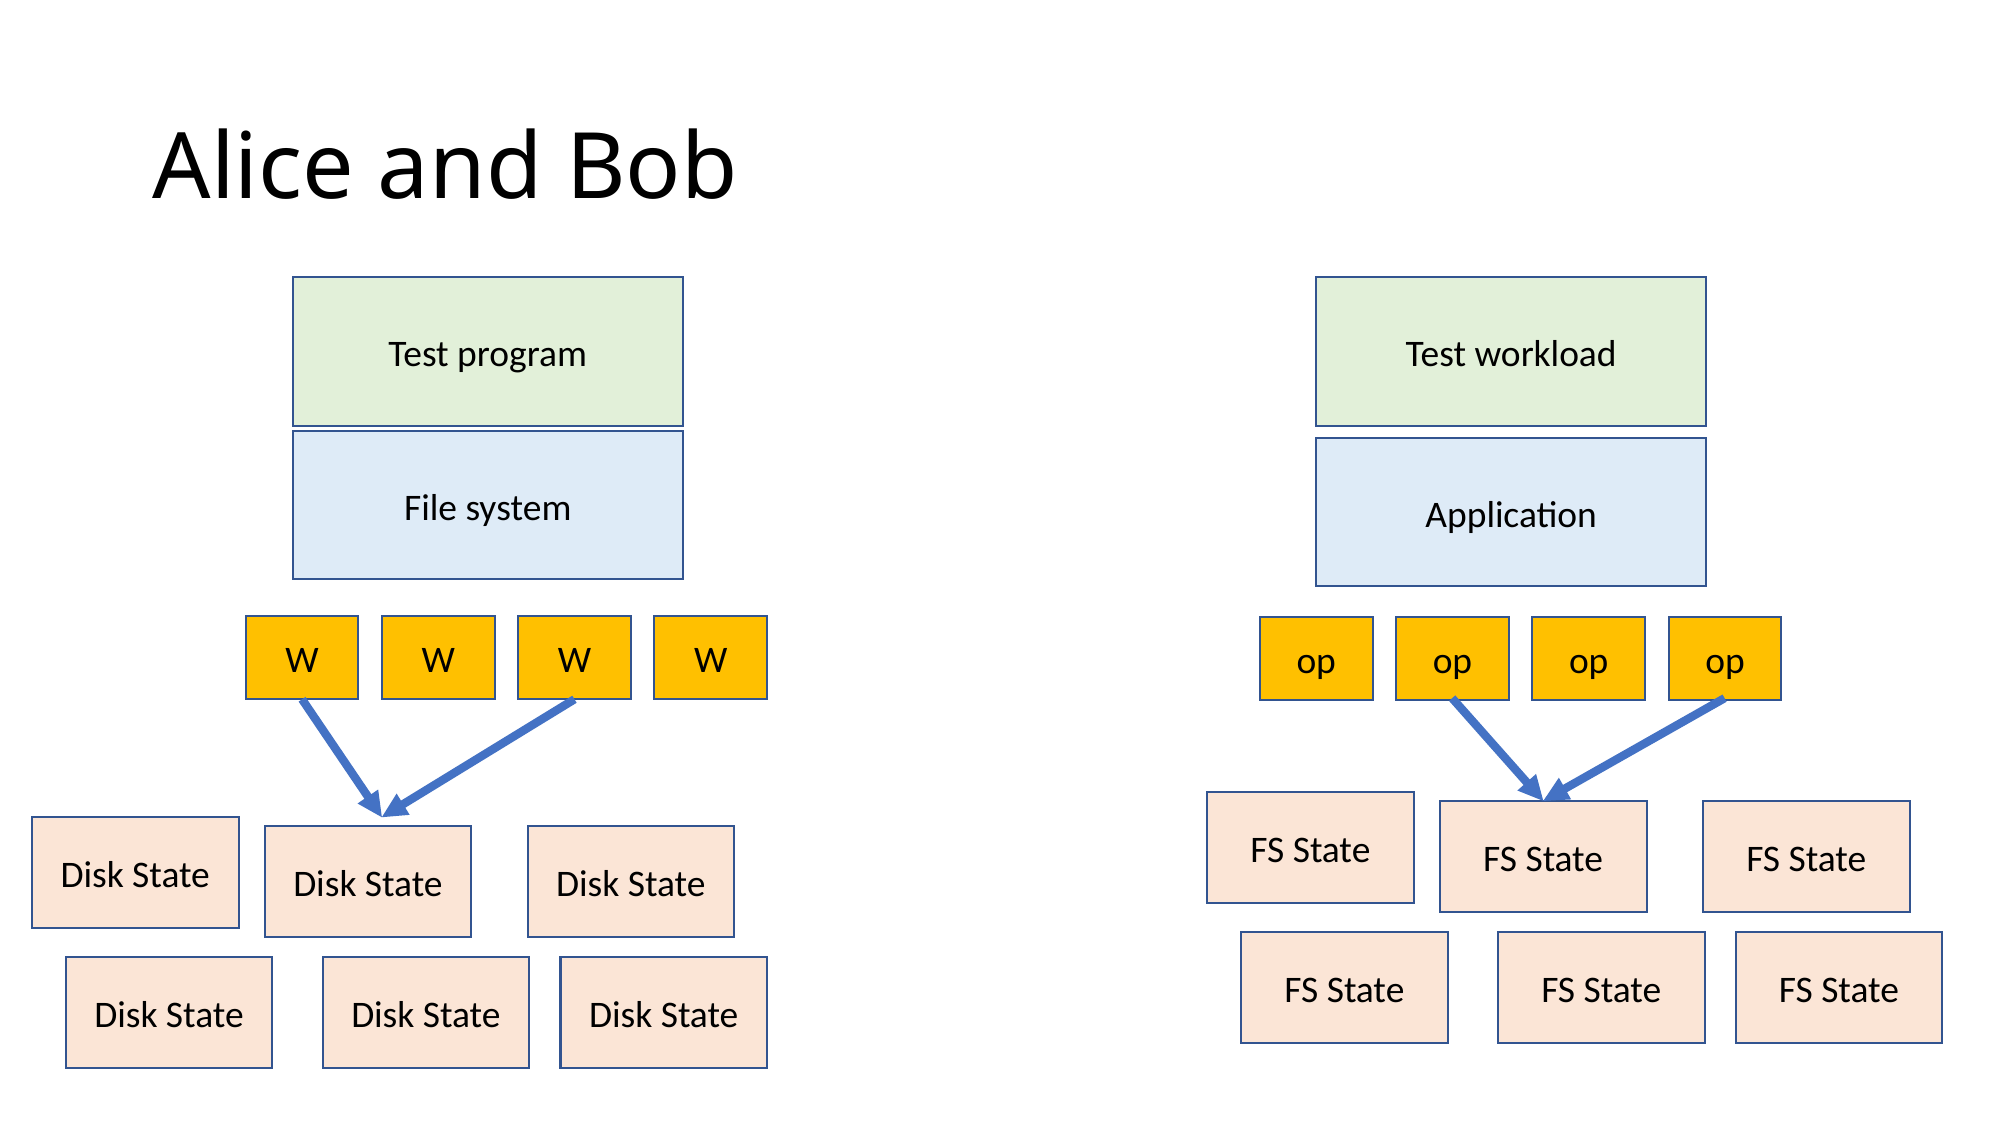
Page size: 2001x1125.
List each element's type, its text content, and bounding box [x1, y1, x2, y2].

text_box Disk State [65, 956, 273, 1069]
text_box W [381, 615, 496, 699]
text_box Disk State [322, 956, 530, 1069]
title Alice and Bob [137, 59, 1863, 278]
text_box Disk State [527, 825, 735, 938]
text_box Test workload [1315, 276, 1707, 427]
text_box FS State [1735, 931, 1943, 1044]
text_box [302, 699, 381, 818]
text_box op [1668, 616, 1782, 701]
text_box Application [1315, 437, 1707, 587]
text_box File system [292, 430, 684, 580]
text_box Disk State [264, 825, 472, 938]
text_box op [1259, 616, 1374, 701]
text_box W [245, 615, 359, 700]
text_box op [1395, 616, 1510, 701]
text_box W [517, 615, 632, 700]
text_box FS State [1702, 800, 1911, 913]
text_box Disk State [559, 956, 768, 1069]
text_box FS State [1240, 931, 1449, 1044]
text_box Disk State [31, 816, 240, 929]
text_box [1543, 698, 1725, 801]
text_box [381, 699, 575, 818]
text_box op [1531, 616, 1646, 698]
text_box Test program [292, 276, 684, 427]
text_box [1452, 698, 1543, 801]
text_box FS State [1497, 931, 1706, 1044]
text_box FS State [1206, 791, 1415, 904]
text_box W [653, 615, 768, 700]
text_box FS State [1439, 800, 1648, 913]
